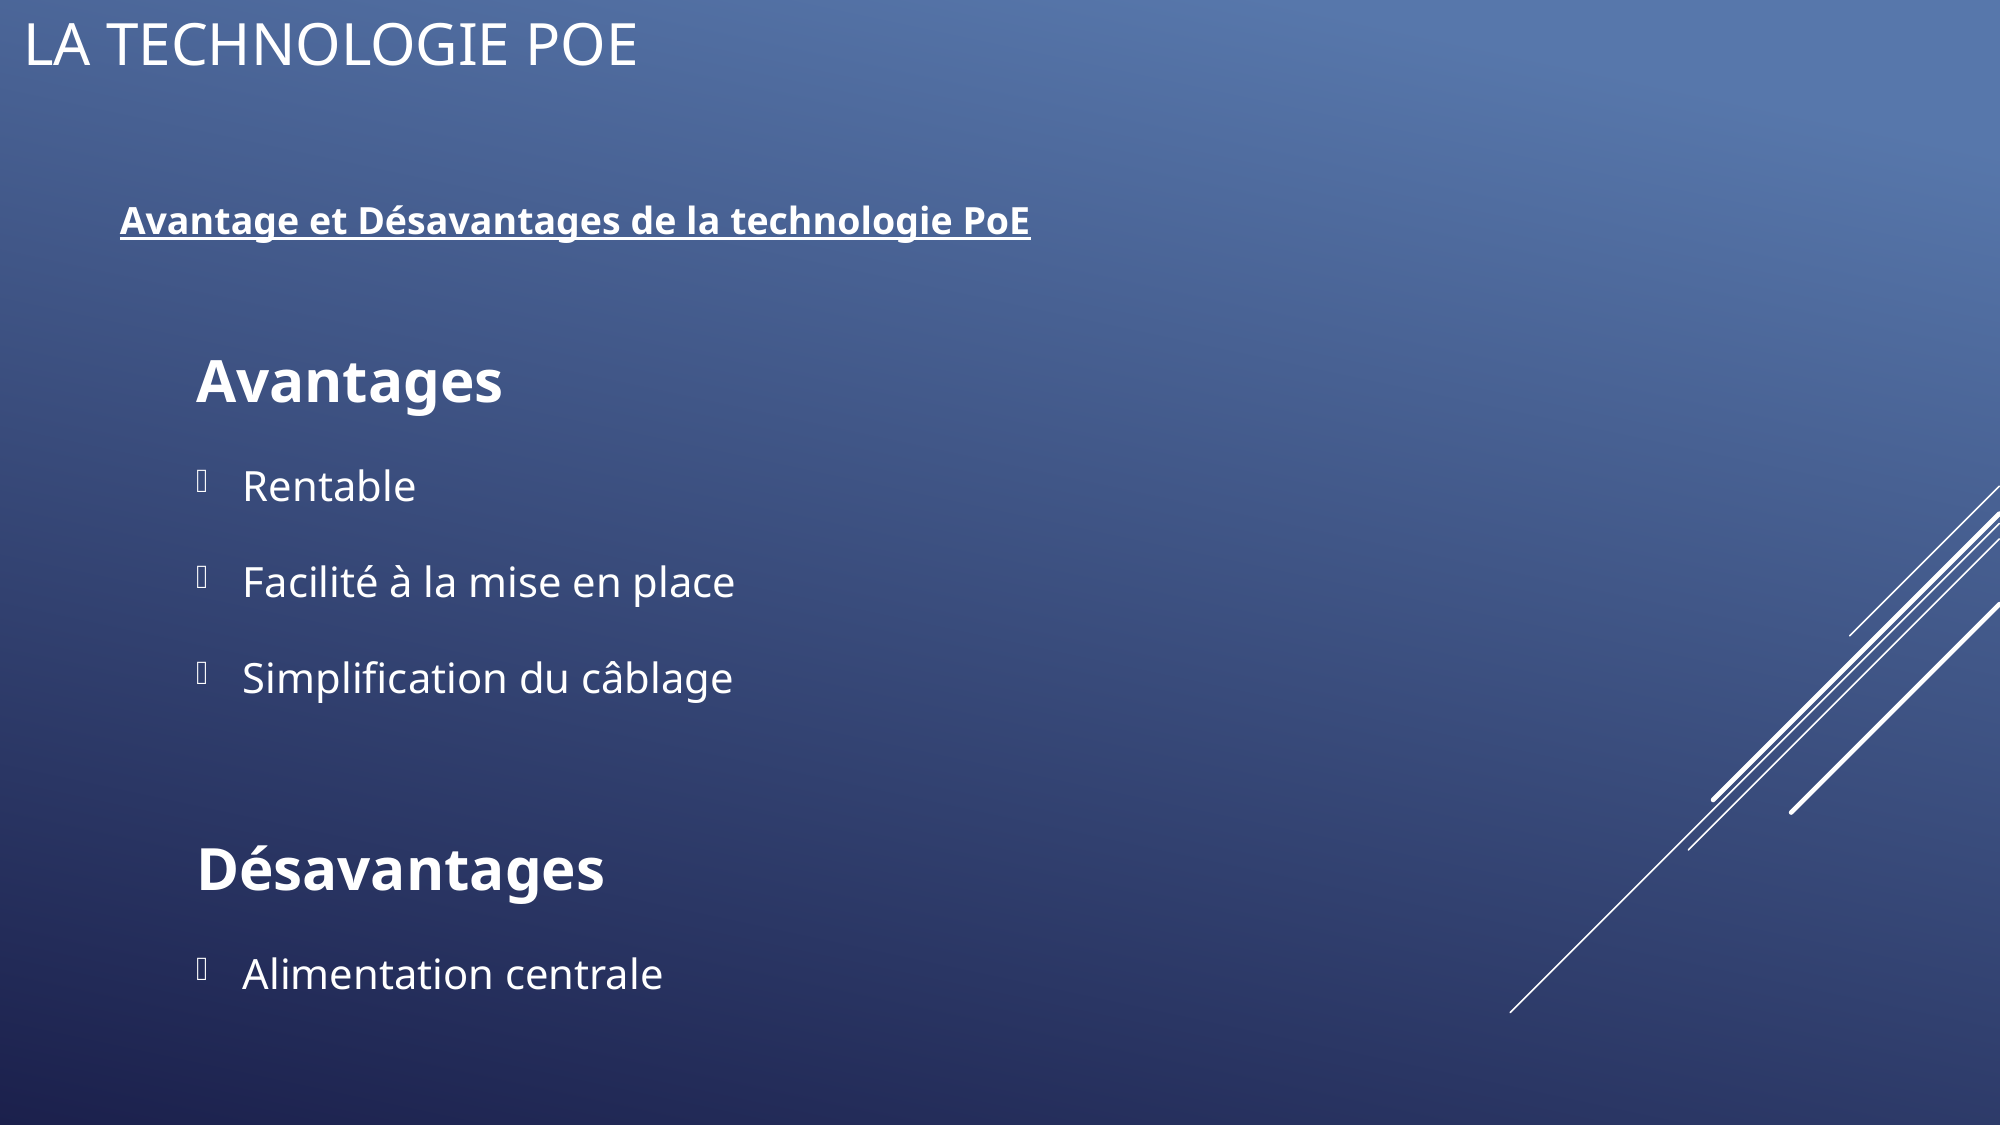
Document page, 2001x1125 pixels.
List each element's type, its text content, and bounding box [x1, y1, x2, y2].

list Avantages Rentable Facilité à la mise en place Simplification du câblage Désavantages Alimentation centrale [181, 336, 1823, 1025]
text_box Avantage et Désavantages de la technologie PoE [105, 189, 1092, 295]
title La technologie PoE [0, 0, 663, 84]
